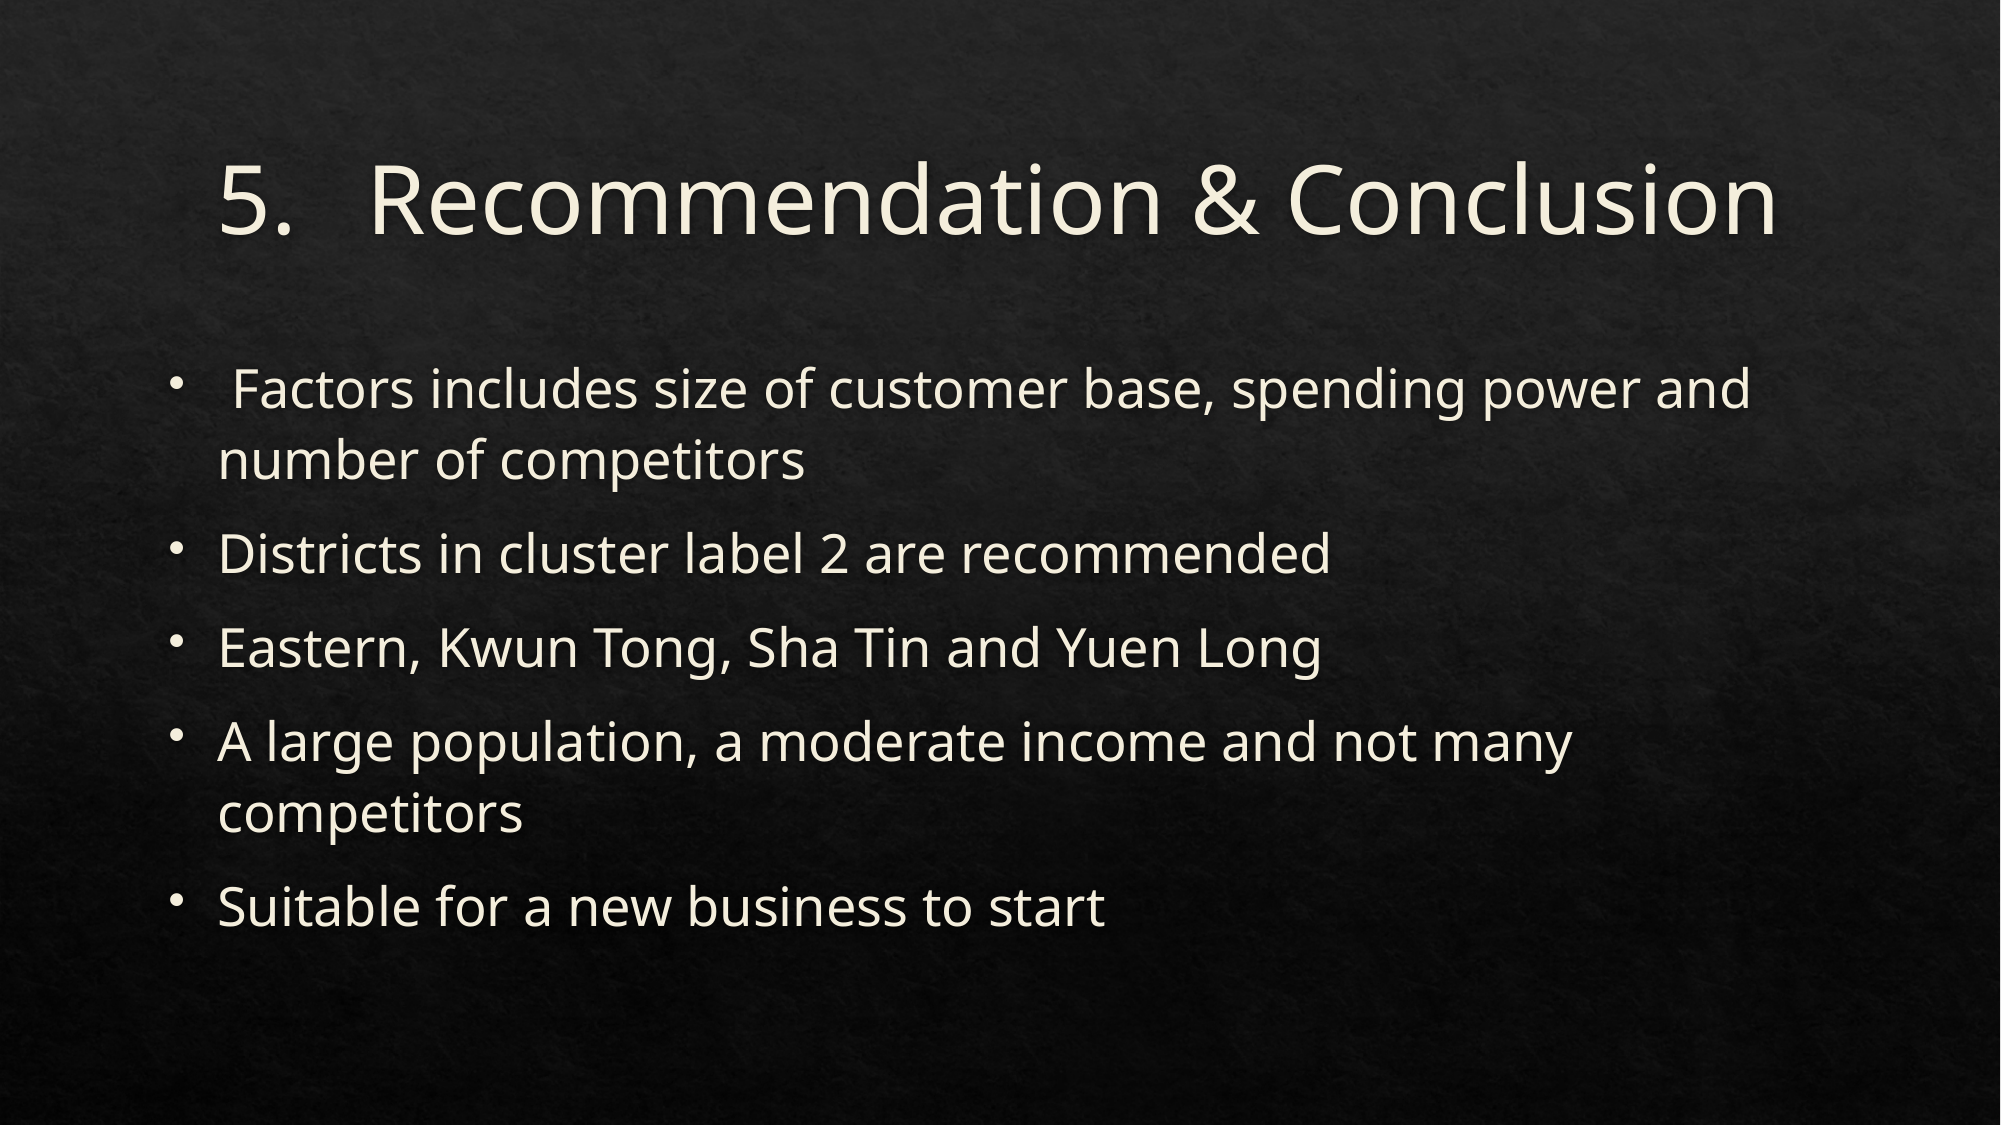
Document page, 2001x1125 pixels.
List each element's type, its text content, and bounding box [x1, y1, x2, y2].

title 5. Recommendation & Conclusion [149, 99, 1849, 307]
list Factors includes size of customer base, spending power and number of competitors Districts in cluster label 2 are recommended Eastern, Kwun Tong, Sha Tin and Yuen Long A large population, a moderate income and not many competitors Suitable for a new business to start [149, 340, 1849, 950]
